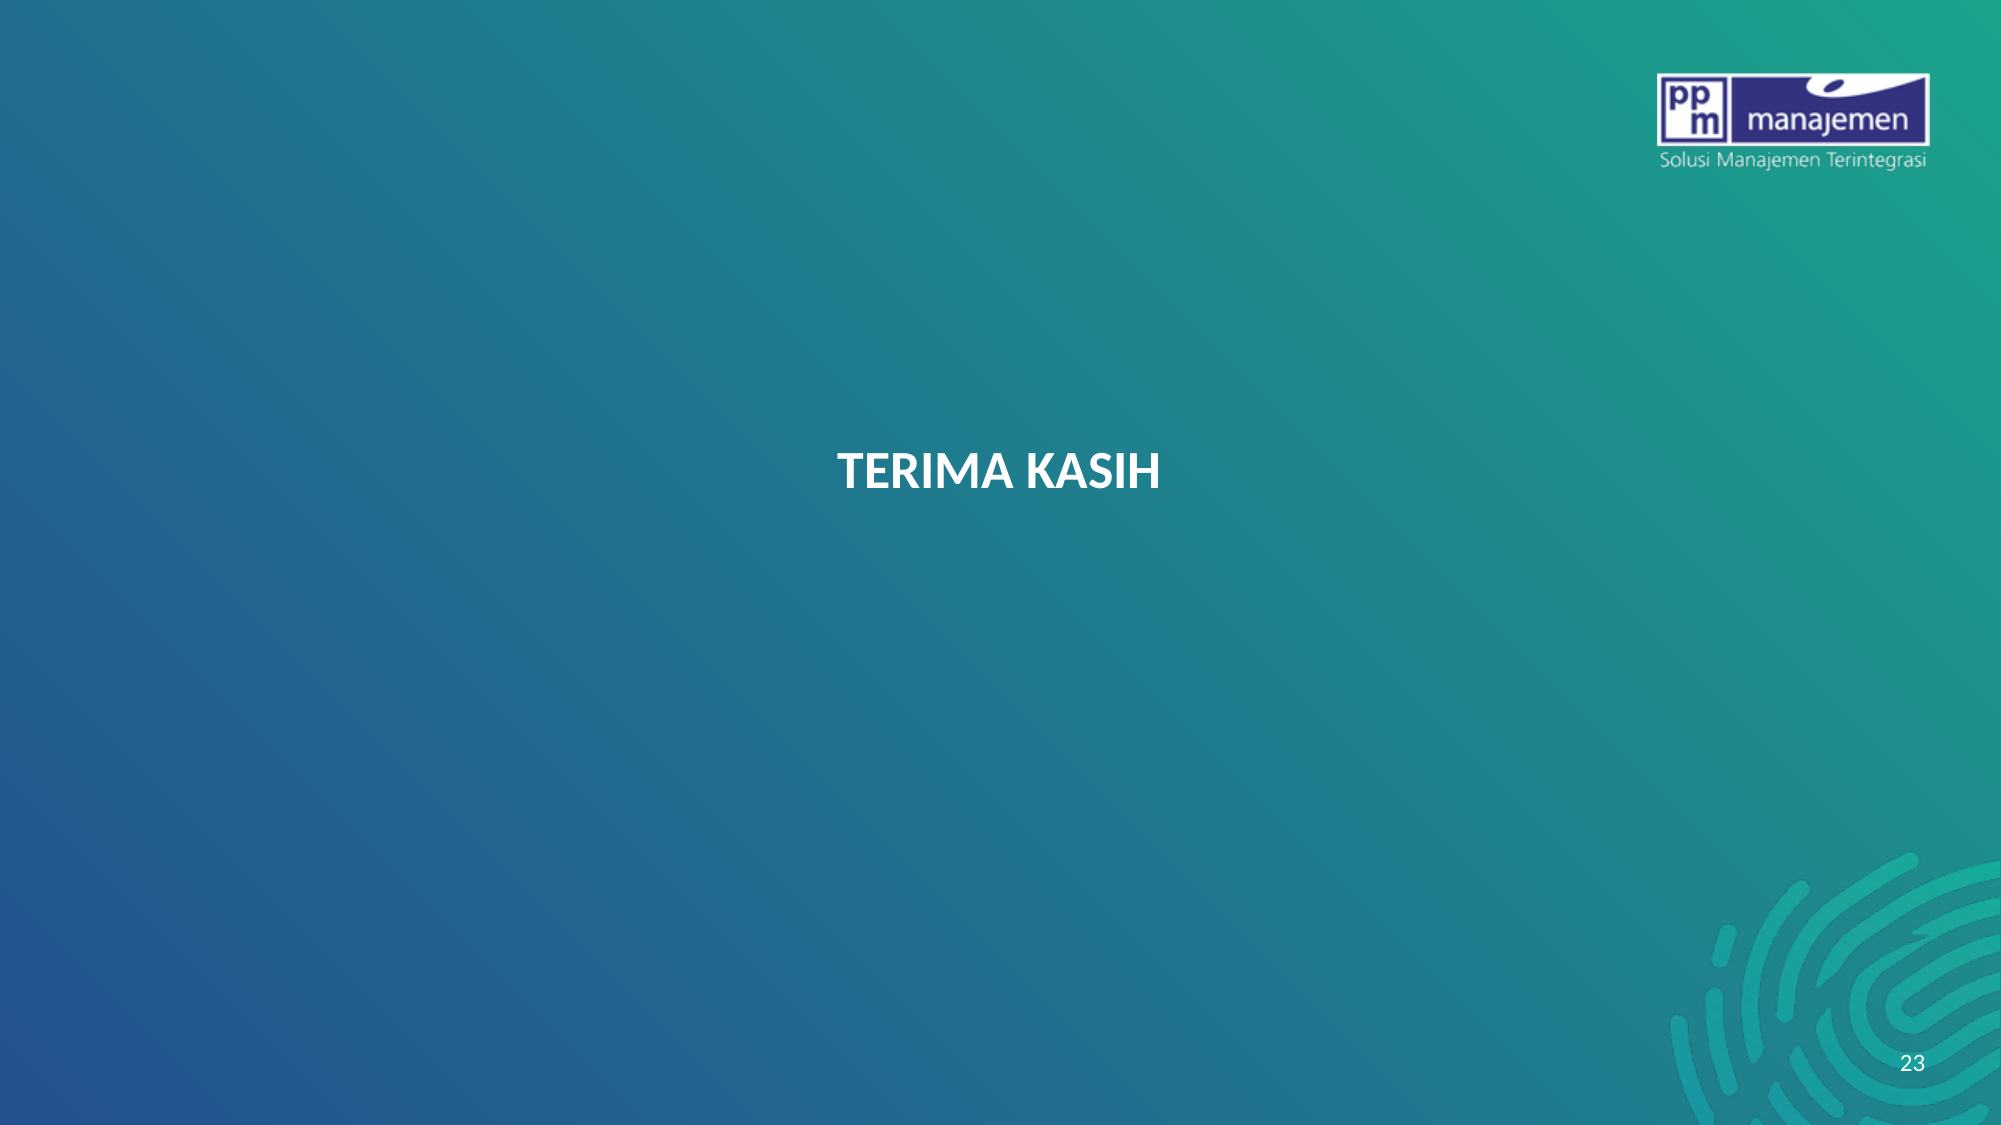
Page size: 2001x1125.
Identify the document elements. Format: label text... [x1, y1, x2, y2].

slide_number ‹#› [1881, 1031, 1945, 1091]
picture [1657, 72, 1930, 175]
picture [1612, 797, 2001, 1125]
title TERIMA KASIH [129, 434, 1871, 509]
